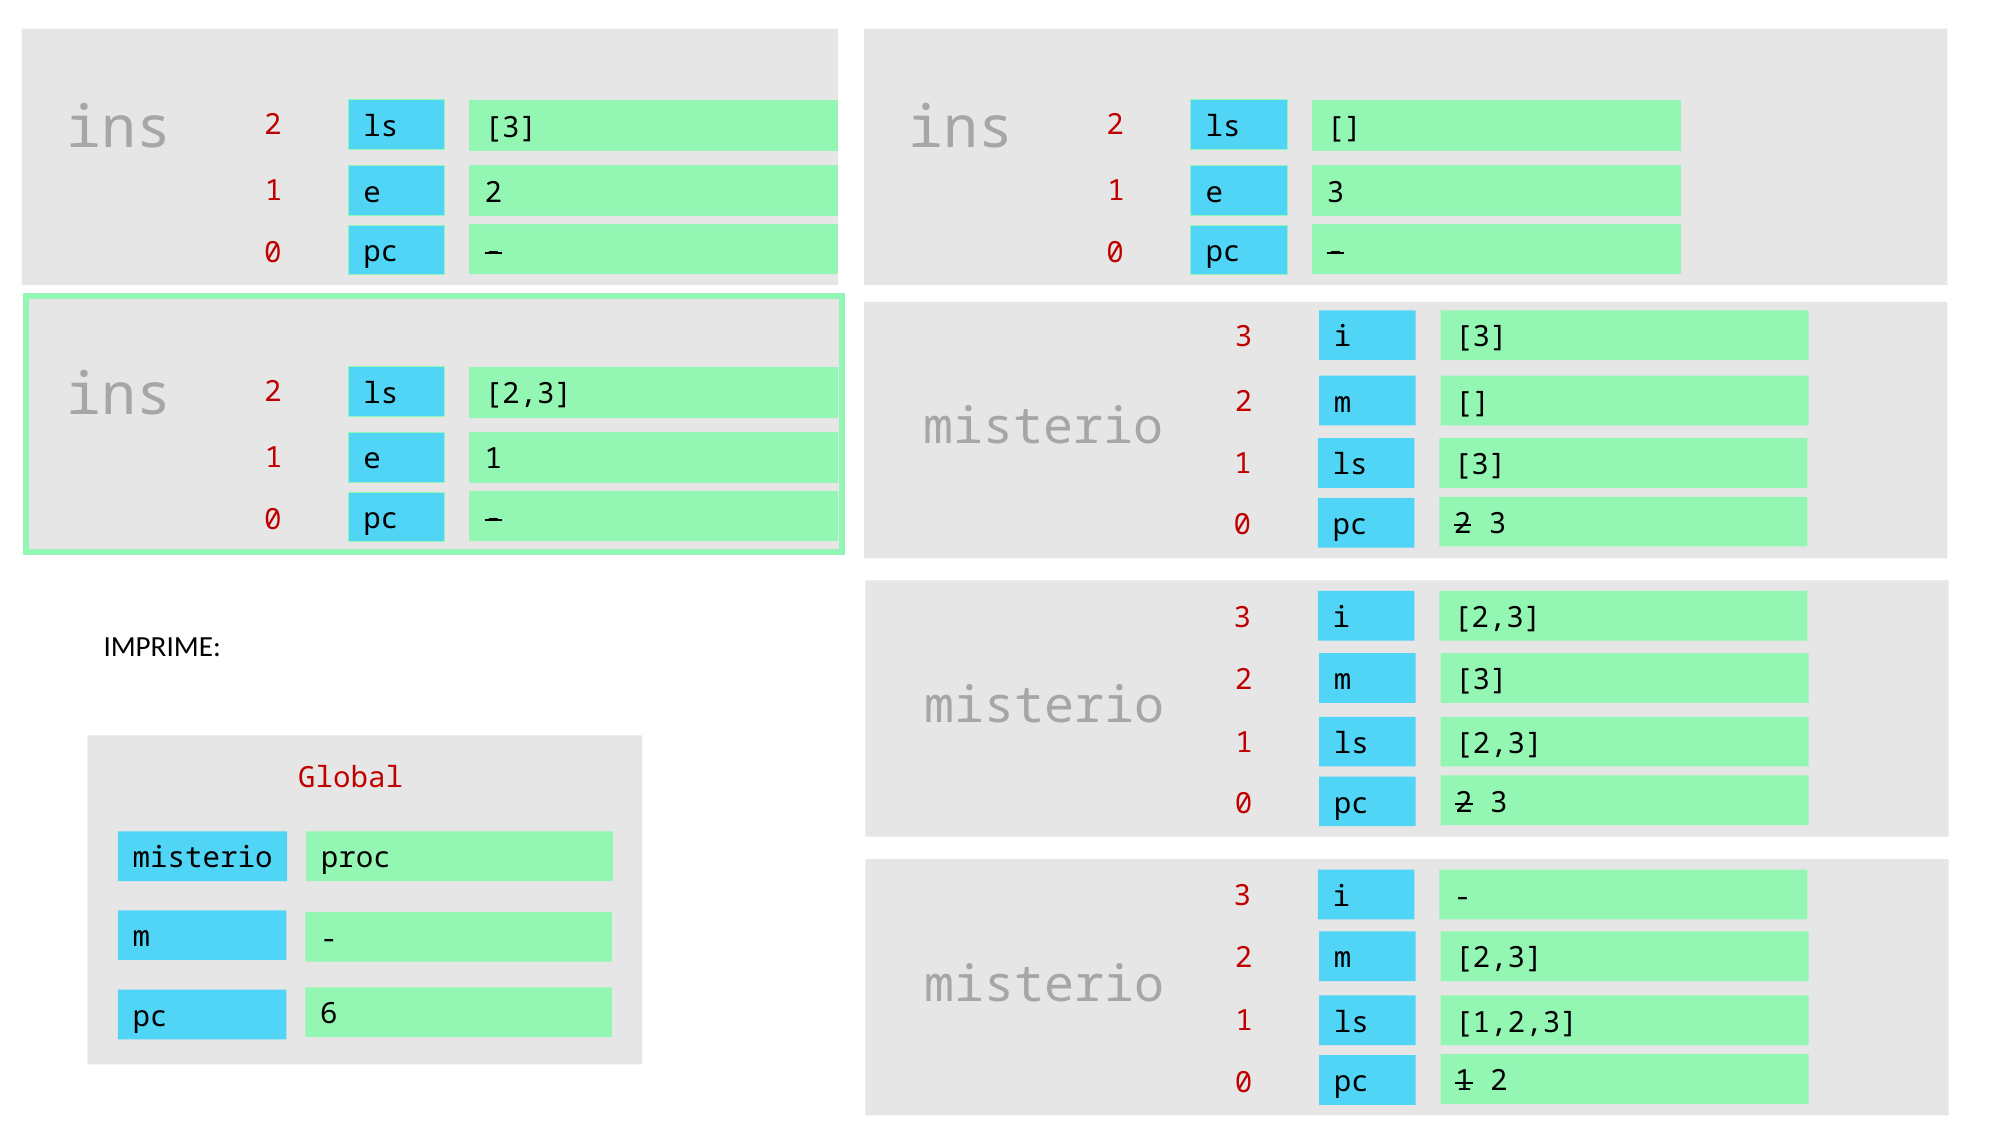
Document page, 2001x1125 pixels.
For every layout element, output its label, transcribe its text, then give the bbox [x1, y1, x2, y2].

text_box 2 [469, 165, 838, 216]
text_box 3 [1218, 590, 1267, 641]
text_box m [1319, 375, 1416, 426]
text_box misterio [117, 831, 288, 882]
text_box ls [1190, 99, 1288, 150]
text_box [863, 28, 1948, 286]
text_box [] [1440, 375, 1809, 426]
text_box - [469, 224, 838, 274]
text_box 0 [249, 225, 297, 276]
text_box 3 [1218, 869, 1267, 919]
text_box ls [1319, 995, 1416, 1046]
text_box [2,3] [469, 367, 838, 418]
text_box pc [348, 492, 445, 542]
text_box - [1439, 869, 1808, 920]
text_box ins [51, 82, 344, 167]
text_box 1 [1092, 164, 1140, 214]
text_box 2 [249, 365, 302, 415]
text_box [2,3] [1439, 590, 1808, 641]
text_box 1 [469, 432, 838, 483]
text_box 1 [1219, 436, 1267, 487]
text_box [3] [1440, 653, 1809, 703]
text_box pc [1319, 776, 1416, 827]
text_box 0 [1091, 225, 1139, 276]
text_box pc [1317, 497, 1415, 548]
text_box 2 3 [1439, 496, 1808, 547]
text_box pc [1190, 225, 1288, 275]
text_box IMPRIME: [88, 619, 321, 705]
text_box pc [348, 225, 445, 275]
text_box ls [348, 99, 445, 150]
text_box ls [348, 366, 445, 417]
text_box misterio [908, 386, 1201, 462]
text_box 2 [1220, 931, 1268, 981]
text_box [1,2,3] [1440, 995, 1809, 1046]
text_box i [1317, 869, 1415, 920]
text_box 3 [1220, 309, 1268, 360]
text_box pc [117, 989, 287, 1040]
text_box proc [306, 831, 613, 882]
text_box [21, 28, 839, 286]
text_box ls [1317, 438, 1415, 488]
text_box e [1190, 165, 1288, 216]
text_box 0 [249, 492, 297, 543]
text_box e [348, 432, 445, 483]
text_box misterio [909, 943, 1202, 1019]
text_box 1 [249, 431, 298, 481]
text_box - [1312, 224, 1681, 274]
text_box i [1319, 310, 1416, 360]
text_box 1 2 [1440, 1054, 1809, 1104]
text_box 2 [1220, 375, 1268, 425]
text_box ls [1319, 716, 1416, 767]
text_box misterio [909, 665, 1202, 740]
text_box - [305, 911, 613, 962]
text_box [25, 295, 843, 553]
text_box 0 [1220, 1055, 1268, 1106]
text_box e [348, 165, 445, 216]
text_box [864, 579, 1950, 838]
text_box 3 [1312, 165, 1681, 216]
text_box 2 [1091, 98, 1144, 148]
text_box [2,3] [1440, 931, 1809, 982]
text_box pc [1319, 1055, 1416, 1105]
text_box 2 [1220, 652, 1268, 703]
text_box [3] [1440, 310, 1809, 360]
text_box [] [1312, 100, 1681, 151]
text_box [863, 301, 1948, 559]
text_box 2 3 [1440, 775, 1809, 826]
text_box [3] [469, 100, 838, 151]
text_box i [1317, 590, 1415, 641]
text_box 0 [1220, 776, 1268, 827]
text_box [864, 858, 1950, 1116]
text_box m [1319, 653, 1416, 703]
text_box [3] [1439, 438, 1808, 488]
text_box [2,3] [1440, 716, 1809, 767]
text_box Global [283, 751, 418, 801]
text_box - [469, 491, 838, 541]
text_box [86, 734, 643, 1066]
text_box 1 [1220, 994, 1268, 1044]
text_box m [117, 910, 287, 961]
text_box 1 [249, 164, 298, 214]
text_box ins [894, 82, 1186, 167]
text_box ins [51, 349, 344, 434]
text_box 0 [1218, 498, 1267, 548]
text_box 2 [249, 98, 302, 148]
text_box m [1319, 931, 1416, 982]
text_box 6 [305, 987, 613, 1037]
text_box 1 [1220, 715, 1268, 766]
